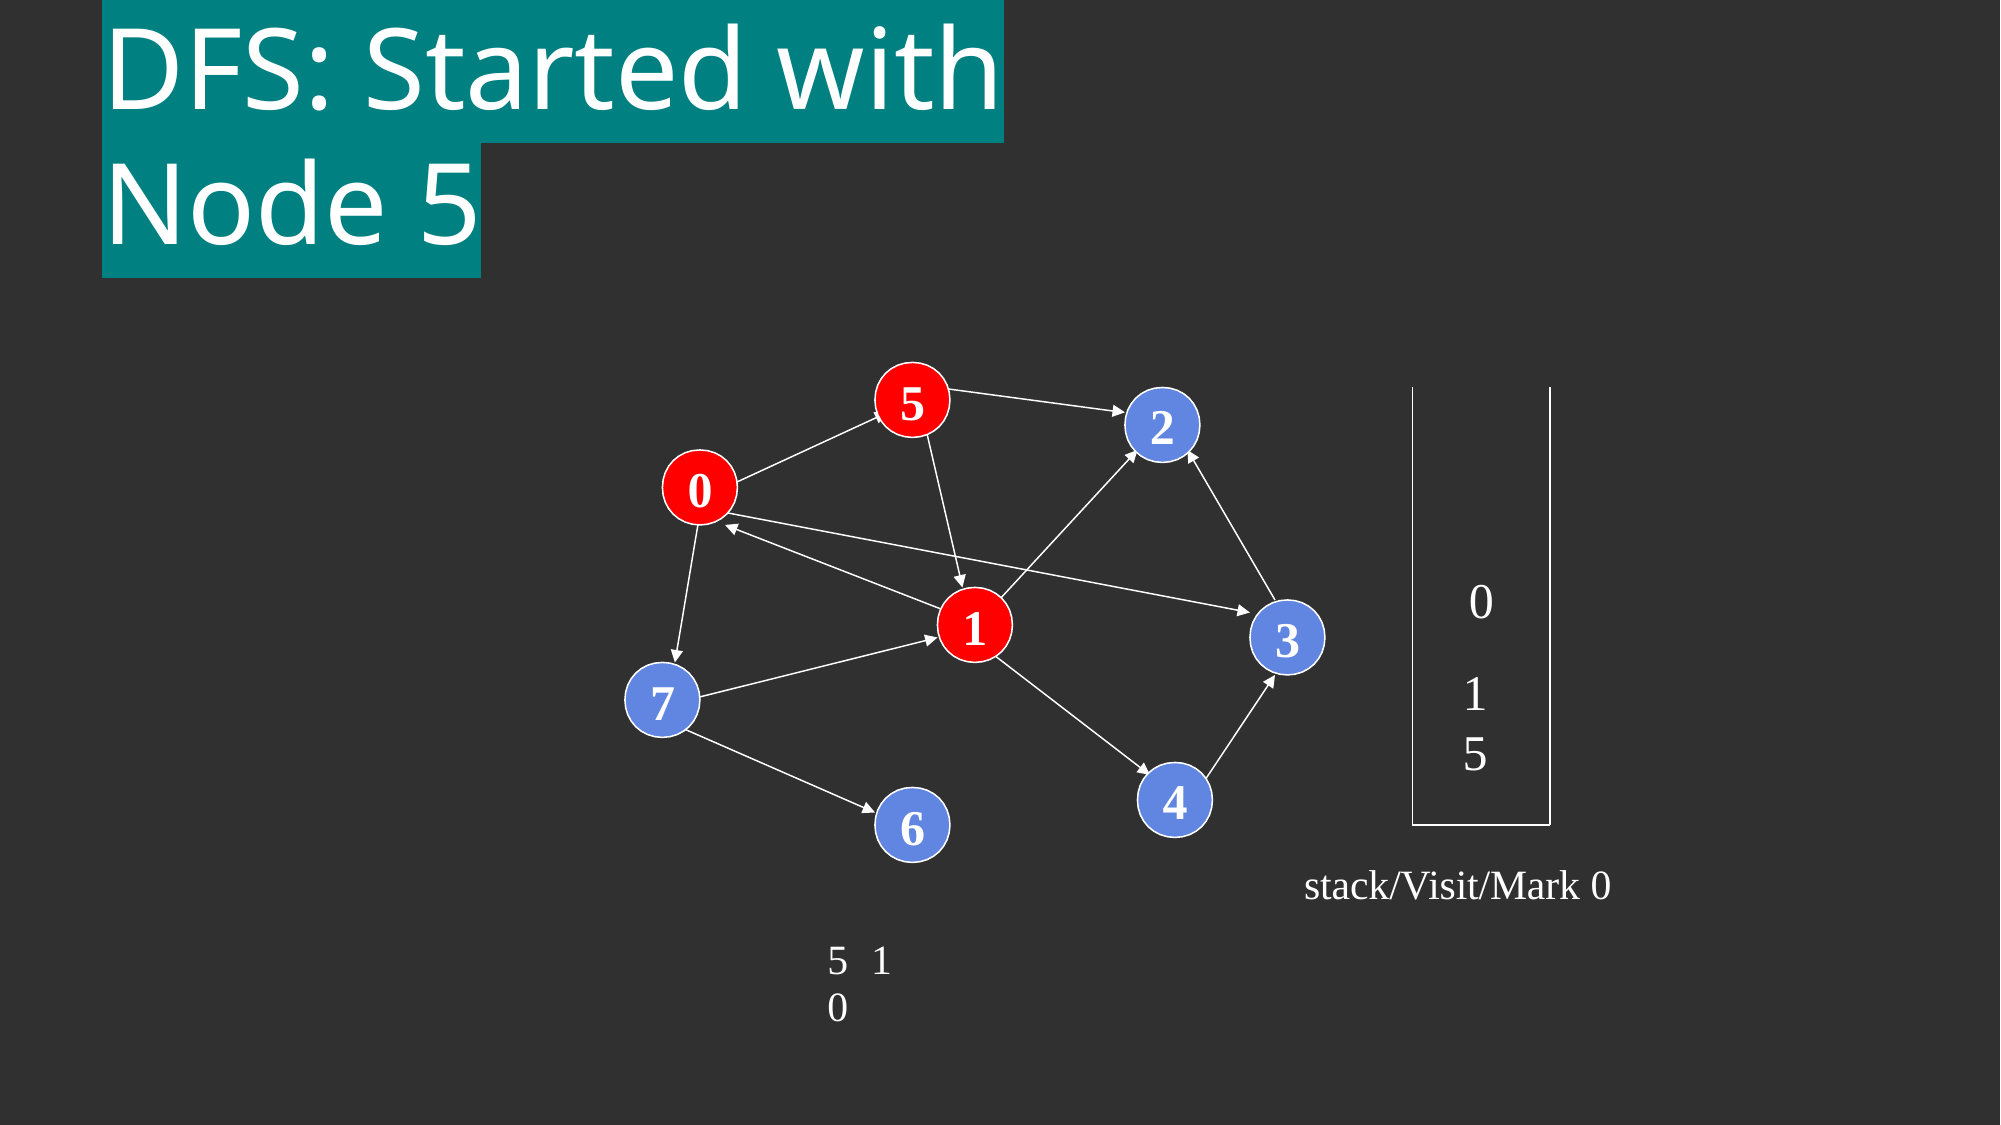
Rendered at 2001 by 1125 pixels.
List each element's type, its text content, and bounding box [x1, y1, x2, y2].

text_box [1262, 675, 1276, 689]
text_box [874, 787, 950, 863]
text_box [953, 573, 966, 588]
text_box [624, 662, 700, 738]
text_box [670, 649, 684, 663]
text_box [1137, 762, 1213, 838]
text_box [1124, 451, 1137, 464]
text_box [874, 362, 950, 438]
text_box 2 [1147, 392, 1177, 455]
text_box 7 [647, 667, 677, 730]
text_box 0 15 [1460, 535, 1503, 781]
title DFS: Started with Node 5 [99, 0, 1225, 268]
text_box [1124, 387, 1200, 463]
text_box [1187, 451, 1200, 464]
text_box 1 [960, 592, 990, 655]
text_box [937, 587, 1013, 663]
text_box [1111, 404, 1125, 417]
text_box [1236, 604, 1250, 617]
text_box stack/Visit/Mark 0 [1302, 855, 1616, 908]
text_box [725, 523, 739, 536]
text_box 4 [1160, 767, 1190, 830]
text_box [923, 634, 938, 647]
text_box [873, 412, 881, 424]
text_box 6 [897, 792, 927, 855]
text_box [1249, 599, 1325, 675]
text_box 0 [685, 455, 715, 518]
text_box 5 [897, 367, 927, 430]
text_box 5 1 0 [825, 935, 935, 1030]
text_box [662, 449, 738, 525]
text_box 3 [1272, 605, 1302, 668]
text_box [1136, 762, 1149, 775]
text_box [861, 801, 876, 814]
